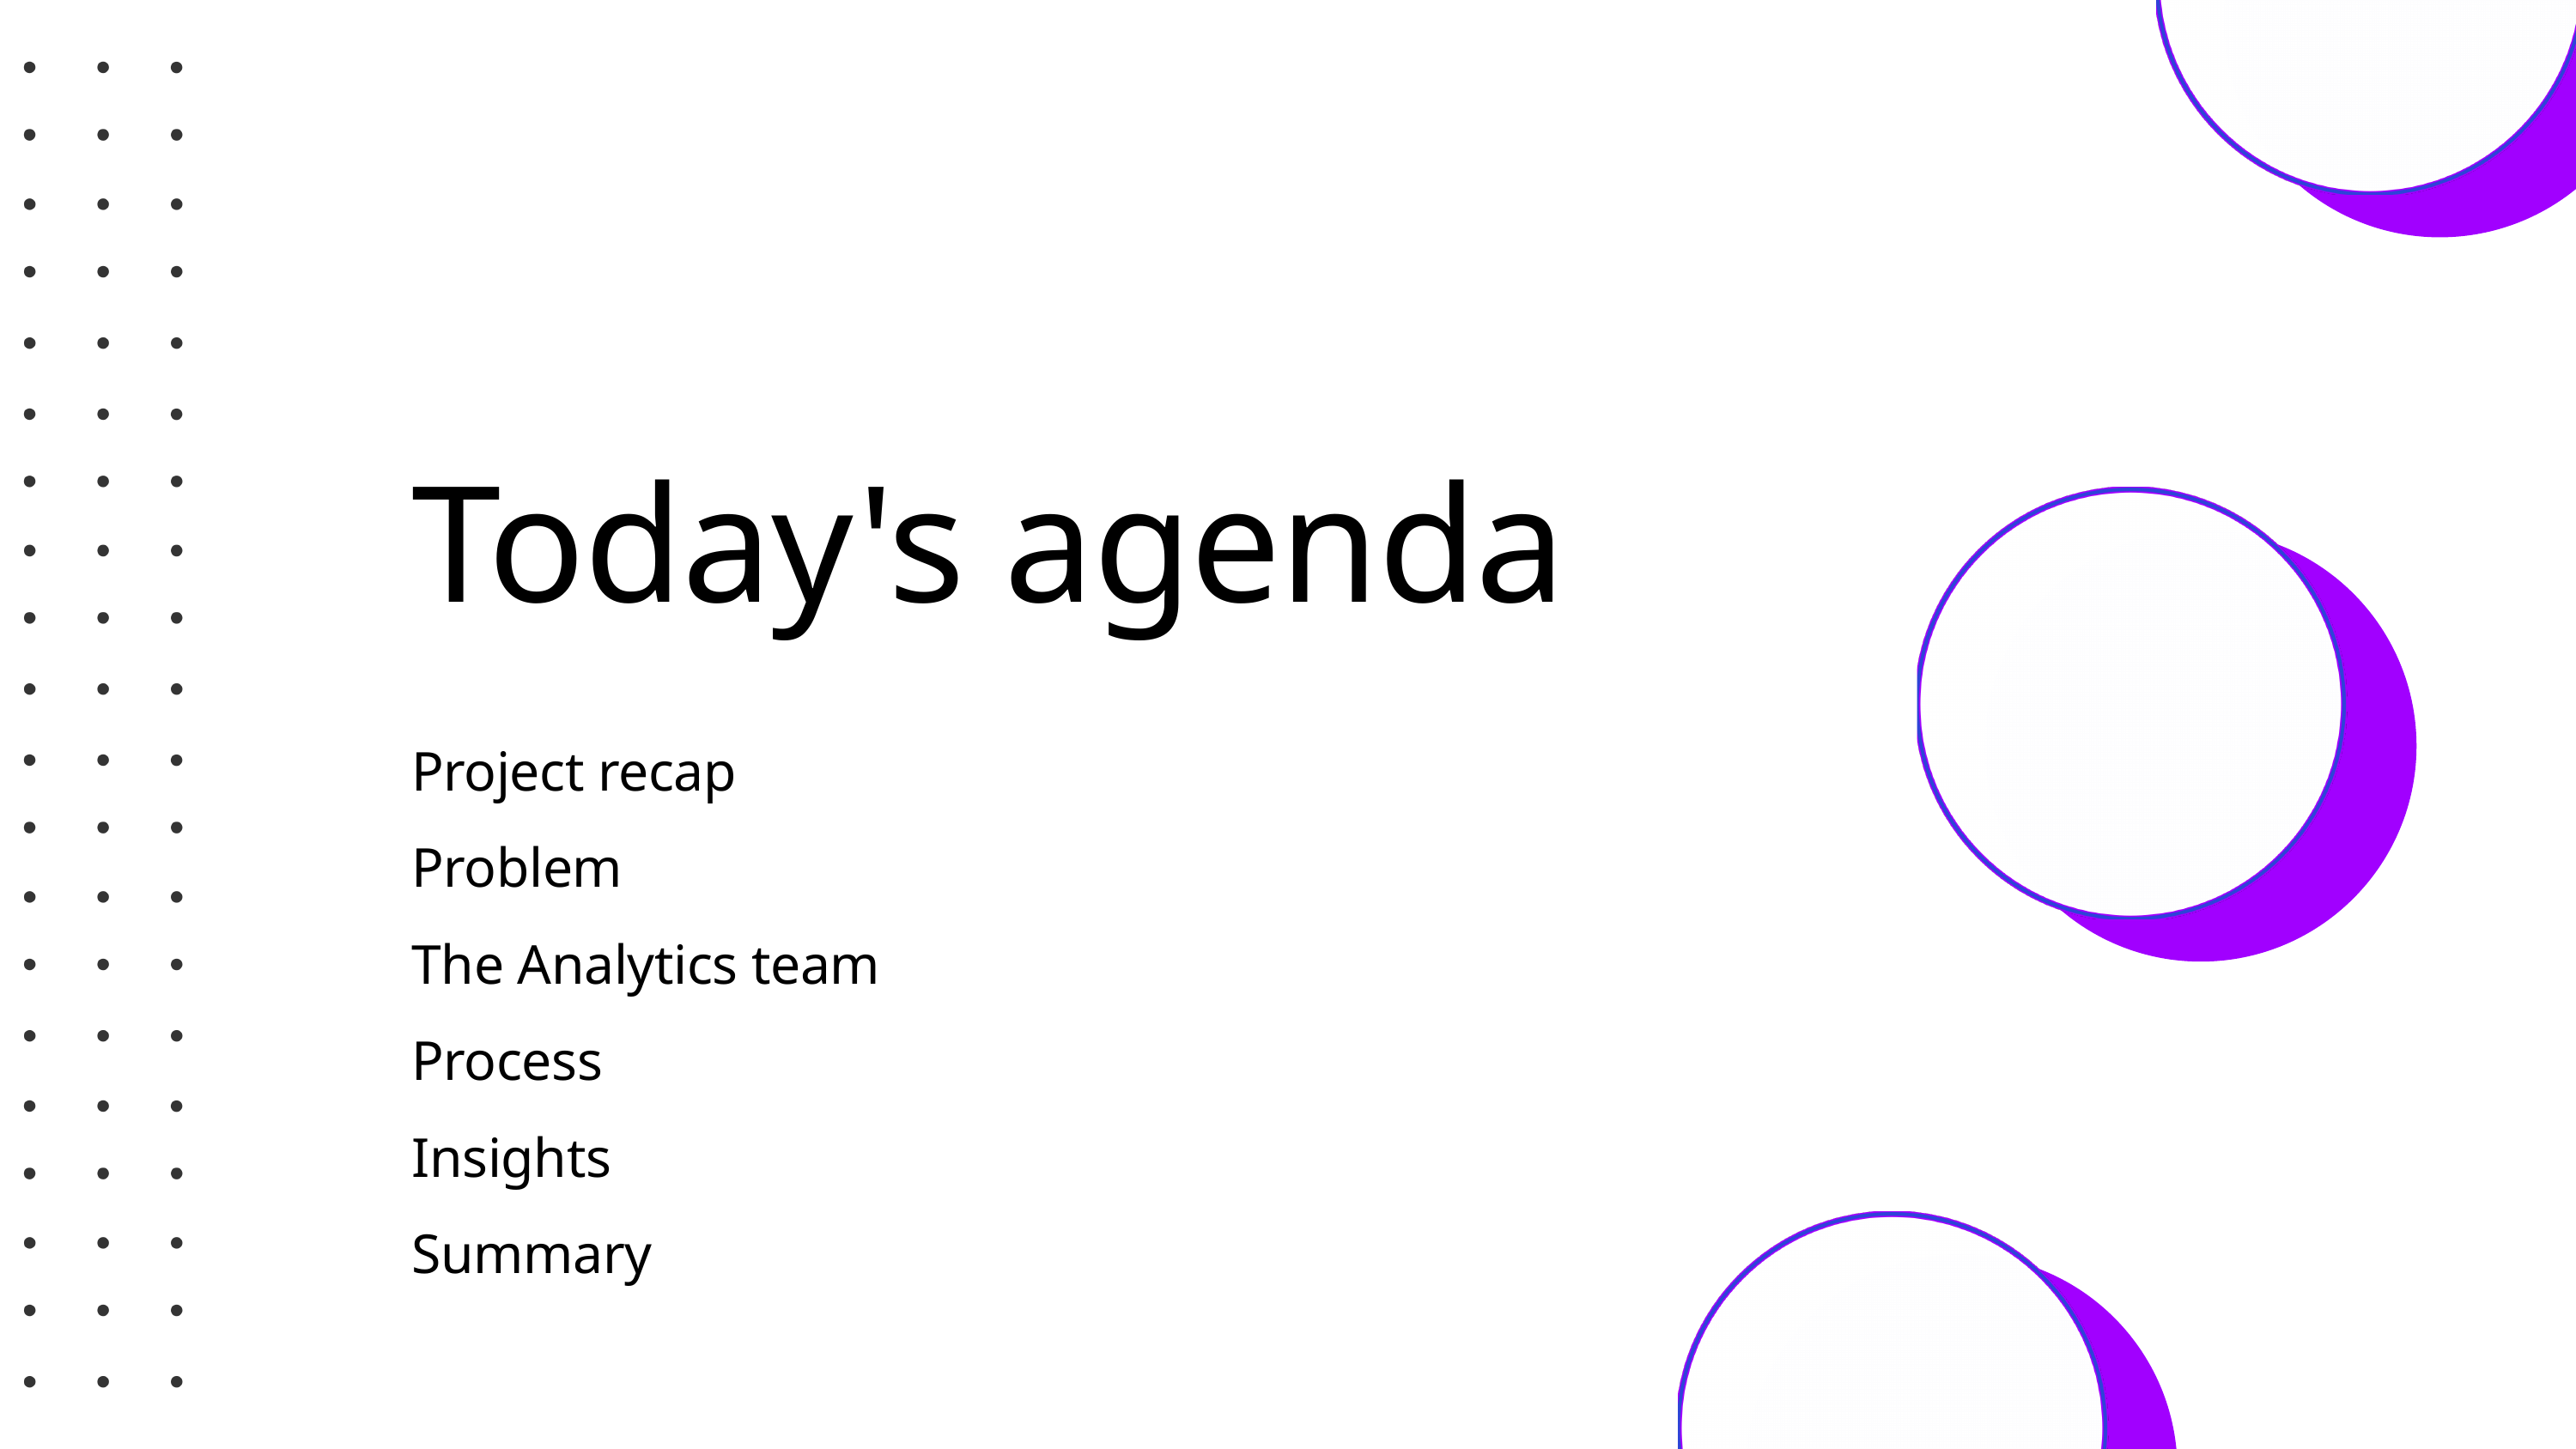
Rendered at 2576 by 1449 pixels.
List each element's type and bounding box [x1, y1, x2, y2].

text_box [1677, 1210, 2178, 1449]
text_box [411, 462, 1634, 1281]
text_box [0, 57, 187, 1392]
text_box [1917, 487, 2417, 962]
text_box [2155, 0, 2576, 238]
